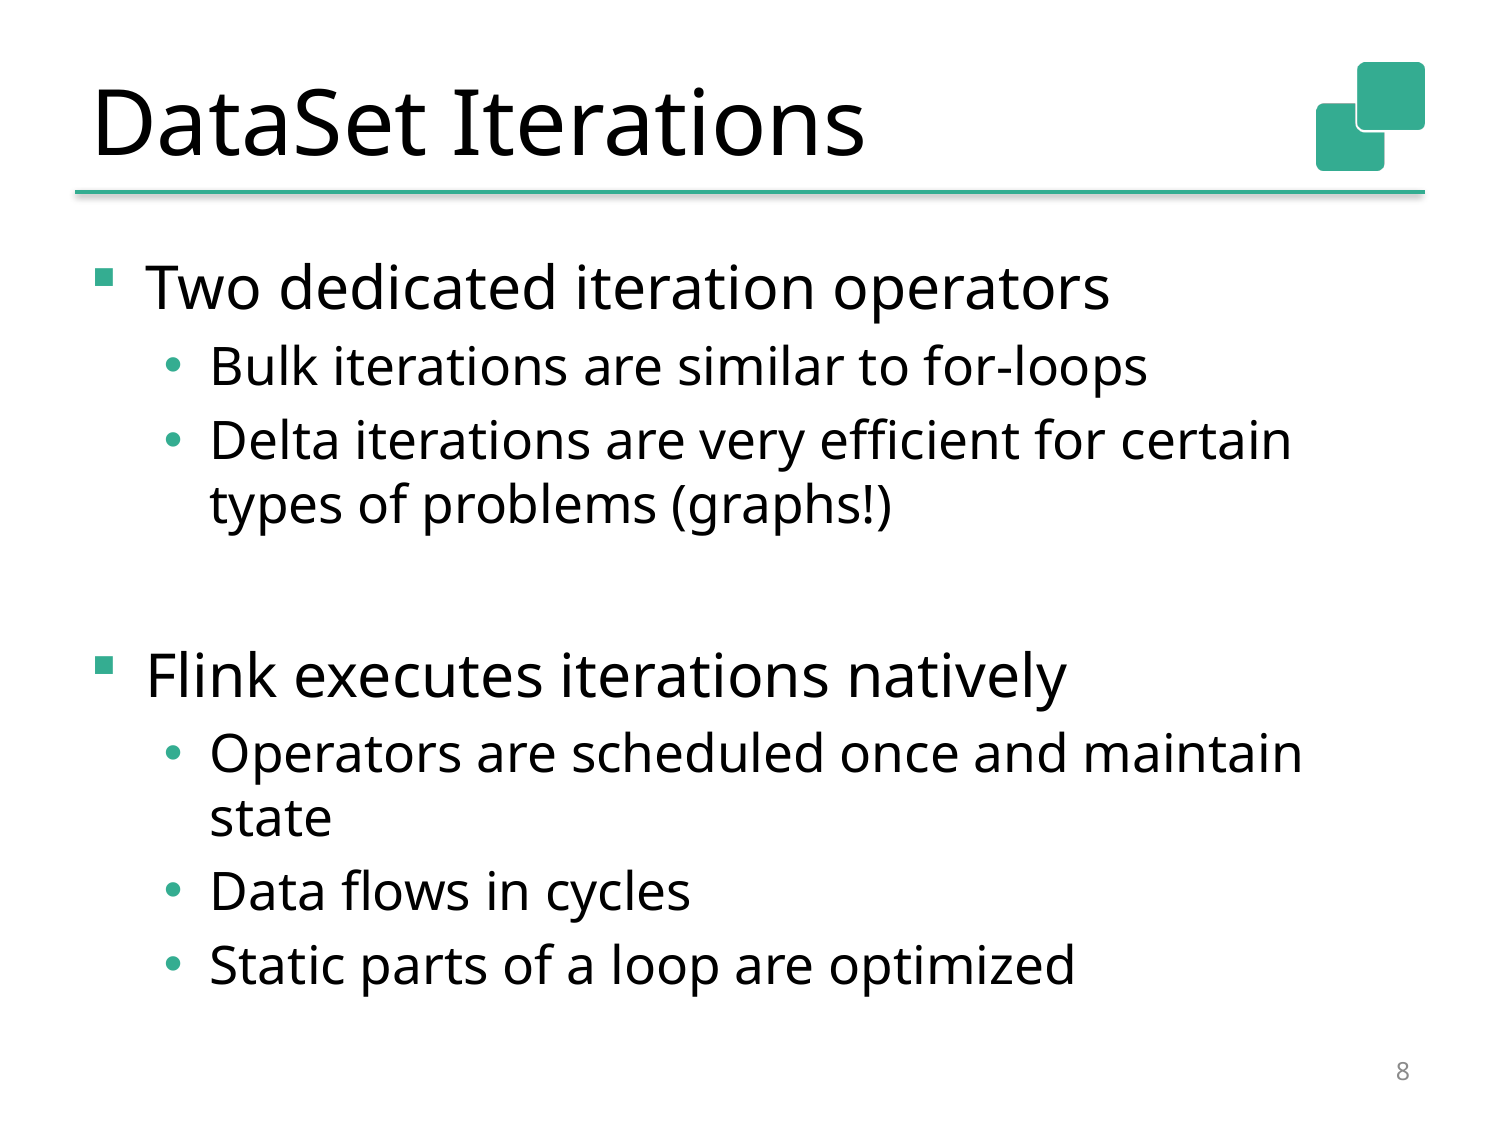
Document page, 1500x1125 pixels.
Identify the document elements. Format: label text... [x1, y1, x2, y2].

picture [1316, 62, 1425, 171]
title DataSet Iterations [75, 45, 1302, 193]
slide_number 8 [1074, 1042, 1425, 1103]
list Two dedicated iteration operators Bulk iterations are similar to for-loops Delta iterations are very efficient for certain types of problems (graphs!) Flink executes iterations natively Operators are scheduled once and maintain state Data flows in cycles Static parts of a loop are optimized [75, 241, 1425, 1005]
